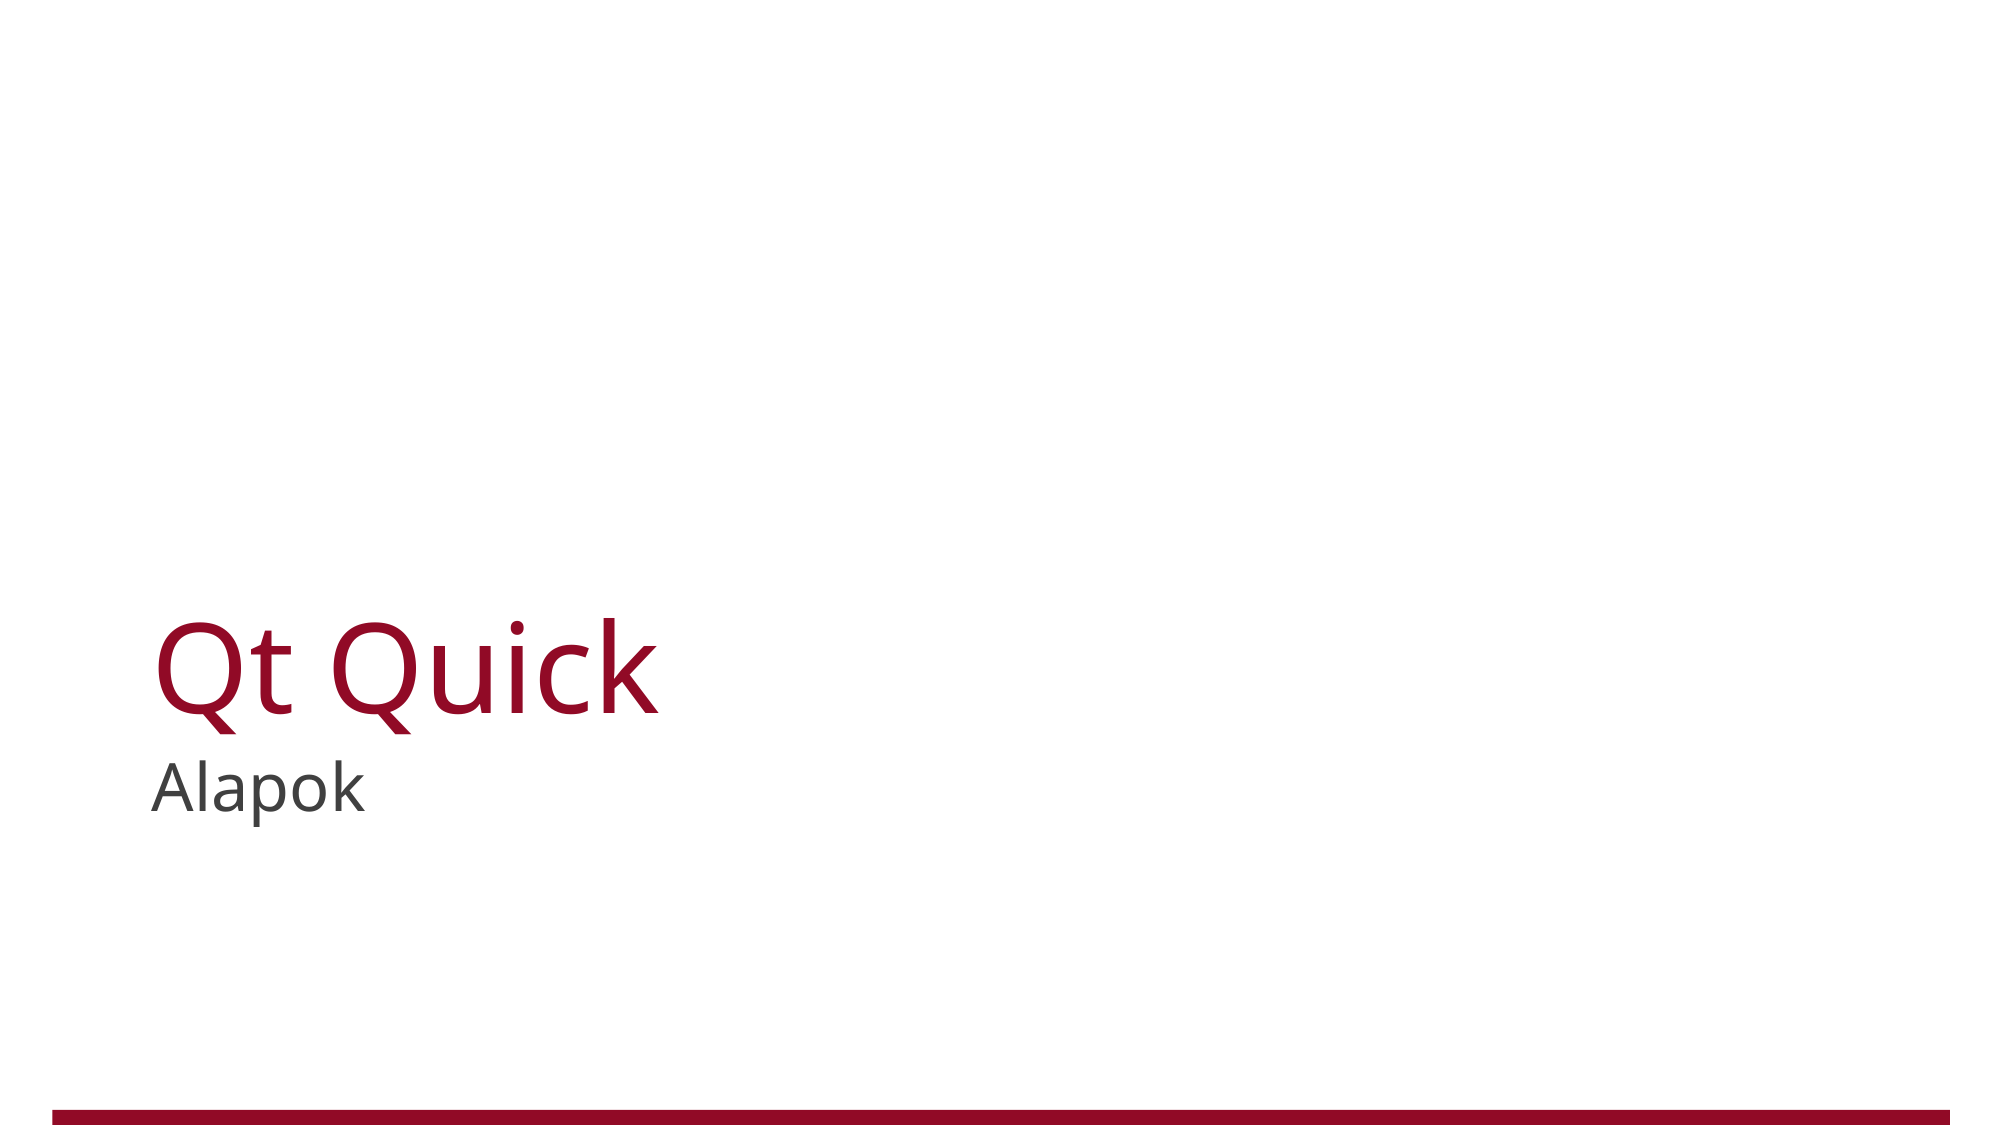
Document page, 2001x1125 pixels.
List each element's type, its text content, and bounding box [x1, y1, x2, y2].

list Alapok [136, 746, 1862, 993]
title Qt Quick [136, 280, 1862, 746]
